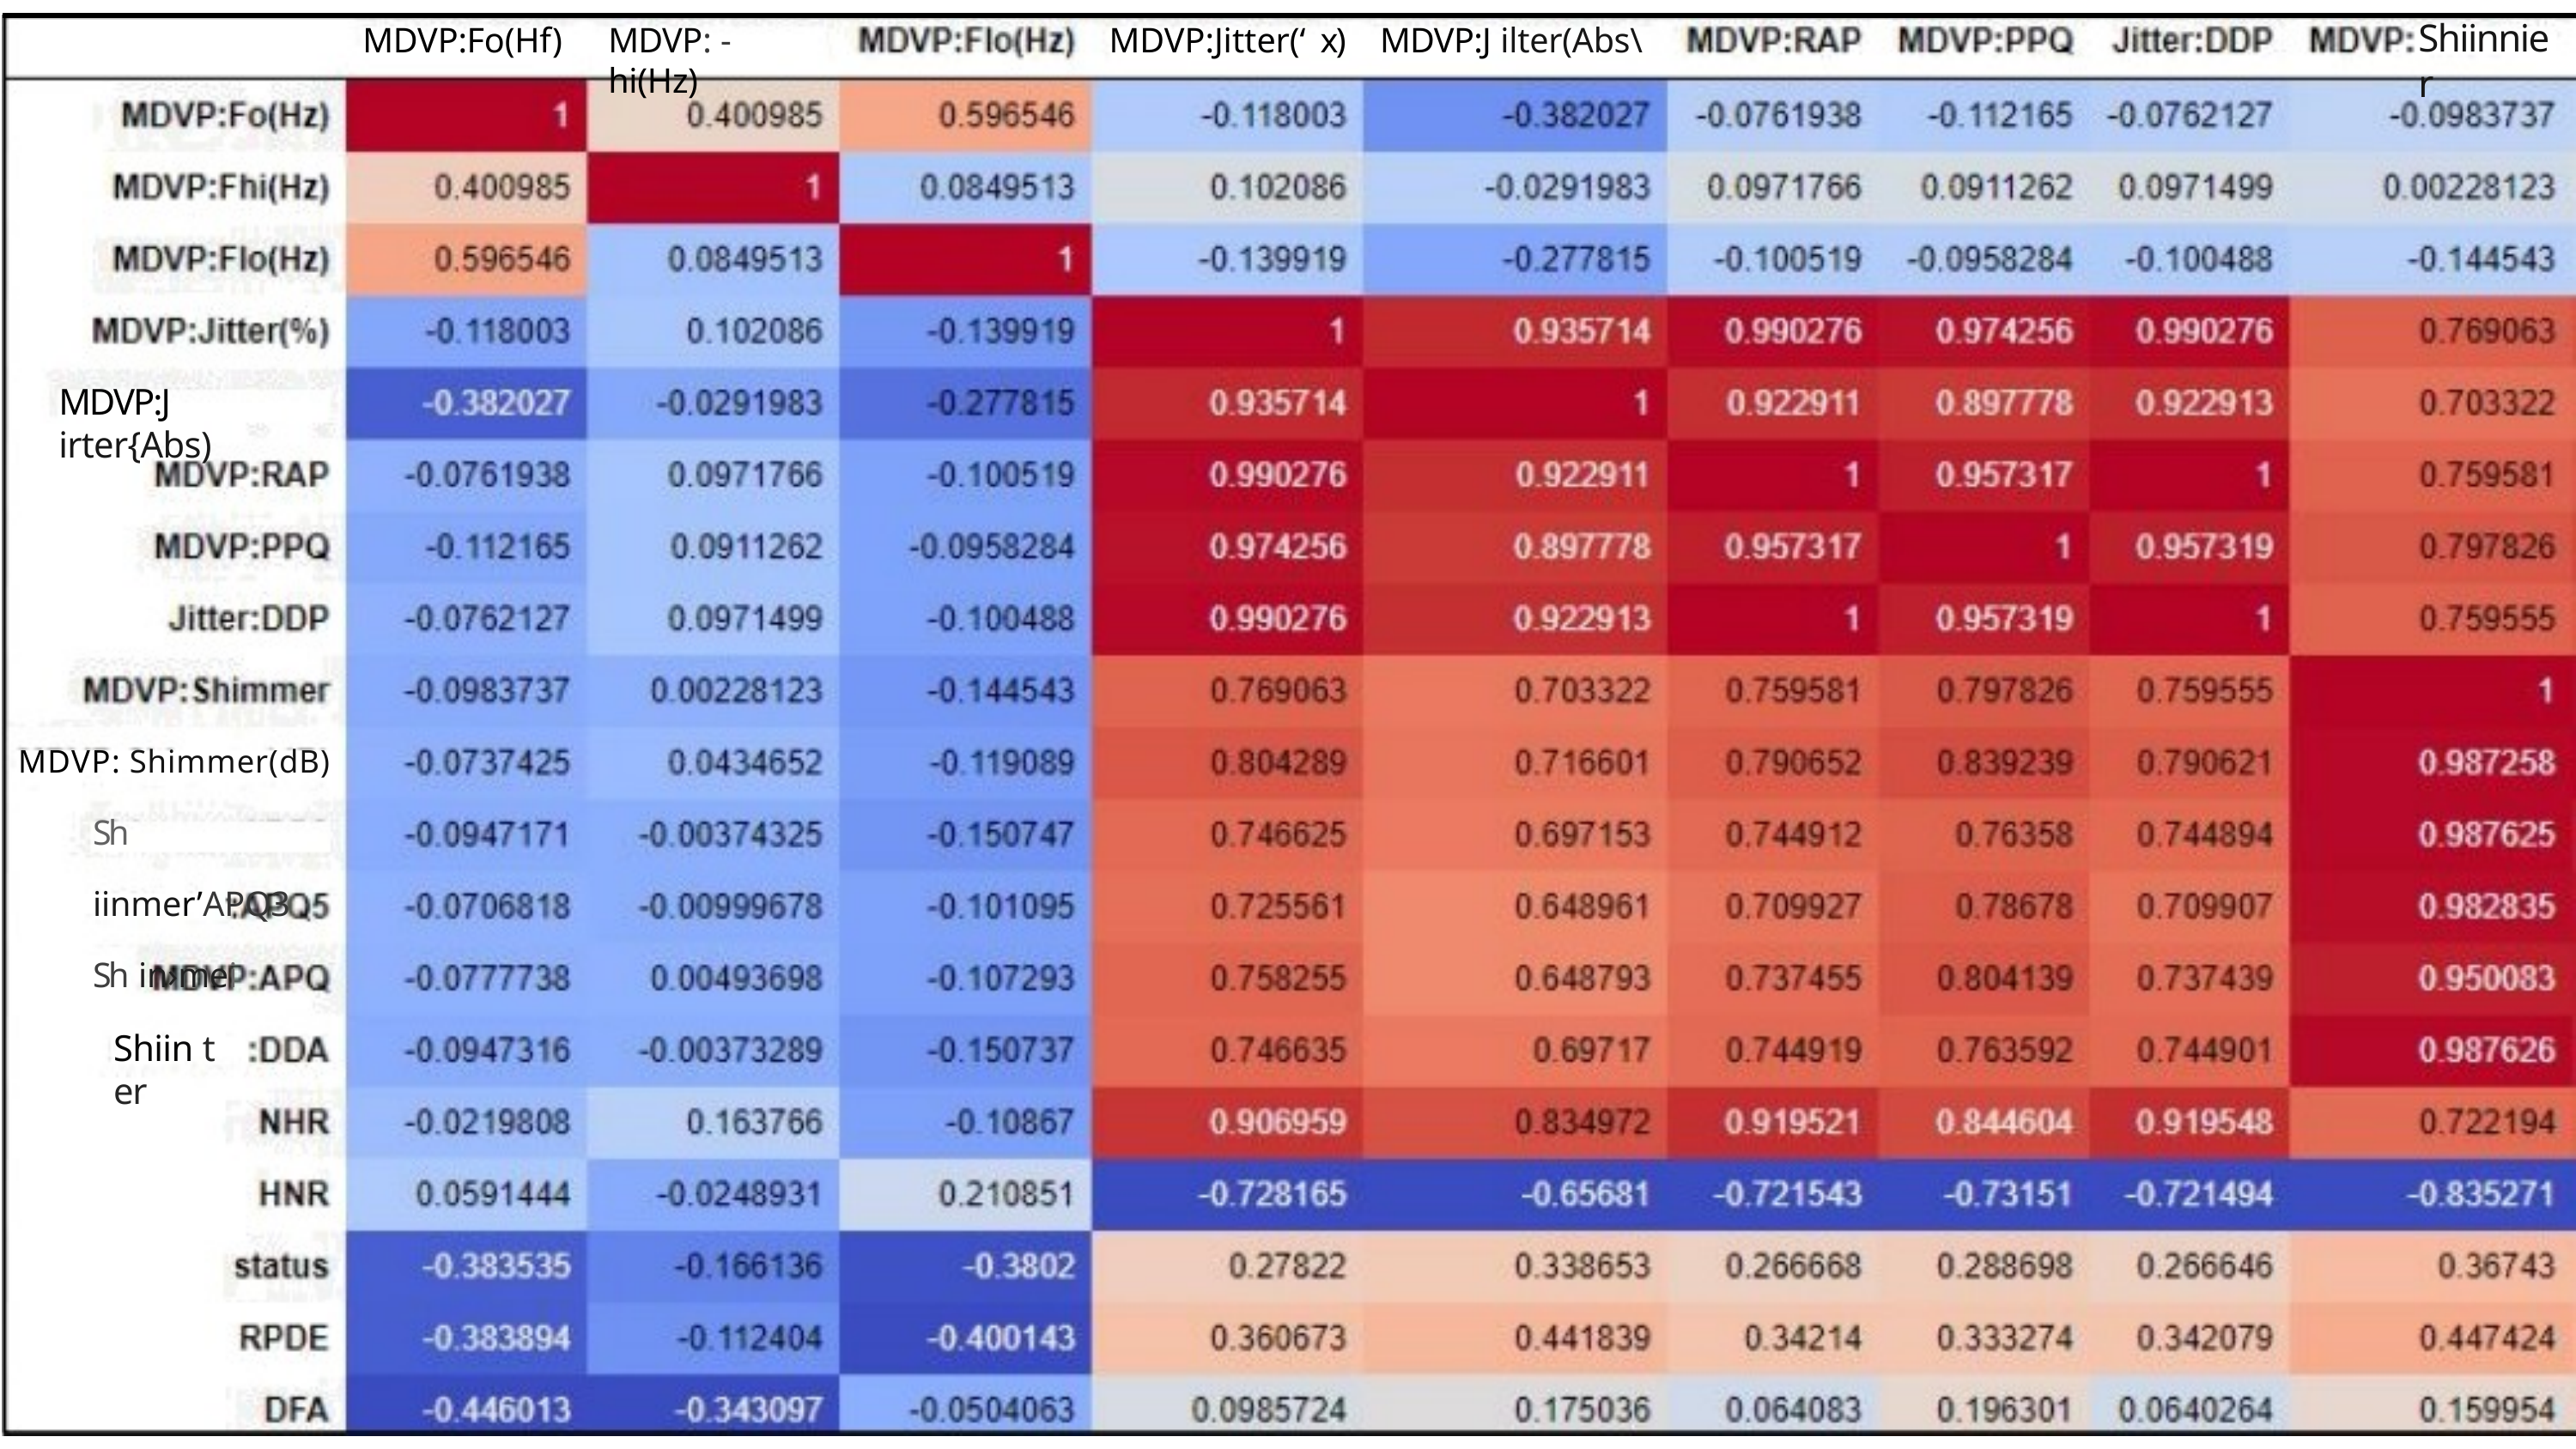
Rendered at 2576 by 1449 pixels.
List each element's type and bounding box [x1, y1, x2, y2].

text_box [2, 12, 2576, 1436]
